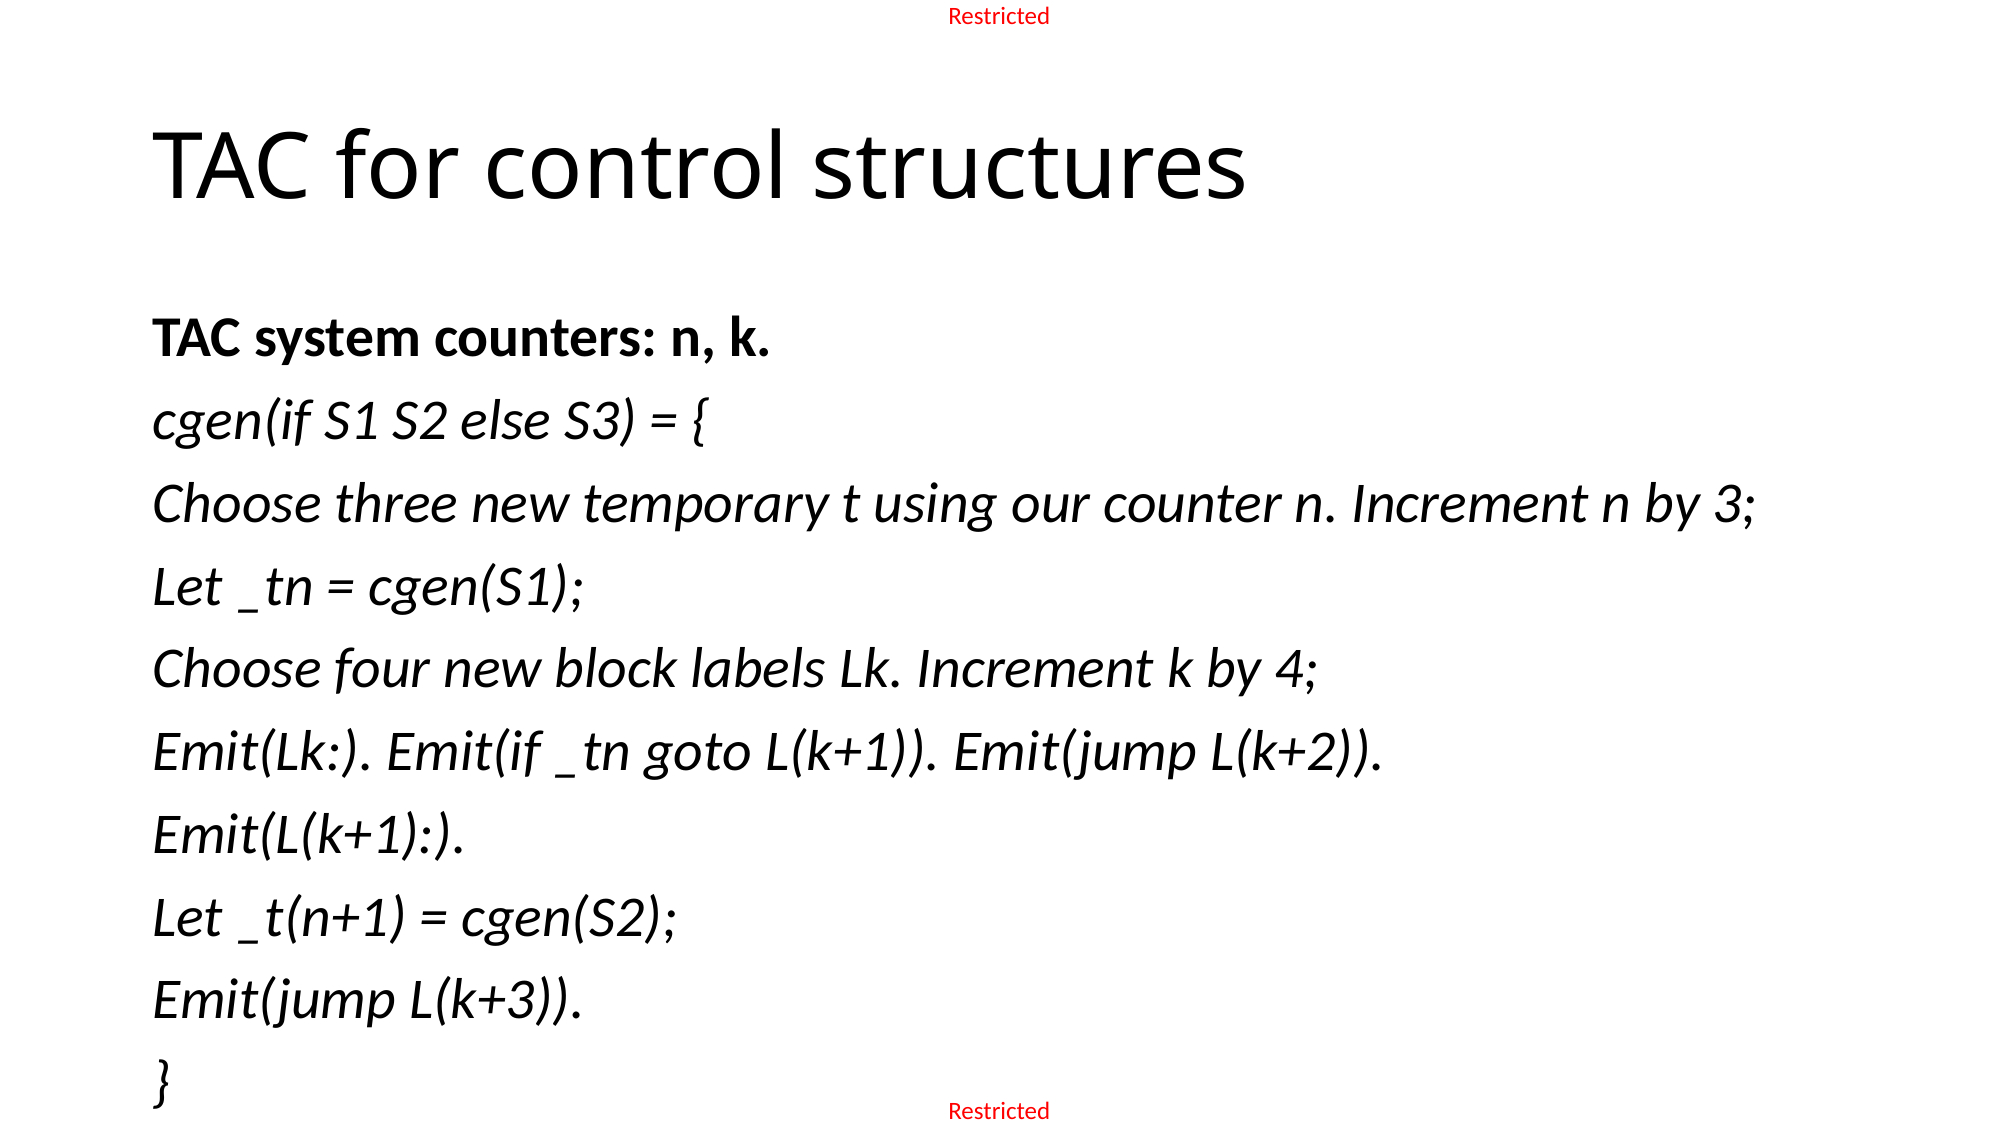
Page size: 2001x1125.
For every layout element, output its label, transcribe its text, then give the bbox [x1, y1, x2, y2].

list TAC system counters: n, k. cgen(if S1 S2 else S3) = { Choose three new temporary t using our counter n. Increment n by 3; Let _tn = cgen(S1); Choose four new block labels Lk. Increment k by 4; Emit(Lk:). Emit(if _tn goto L(k+1)). Emit(jump L(k+2)). Emit(L(k+1):). Let _t(n+1) = cgen(S2); Emit(jump L(k+3)). } [137, 299, 1863, 1125]
title TAC for control structures [137, 59, 1863, 278]
